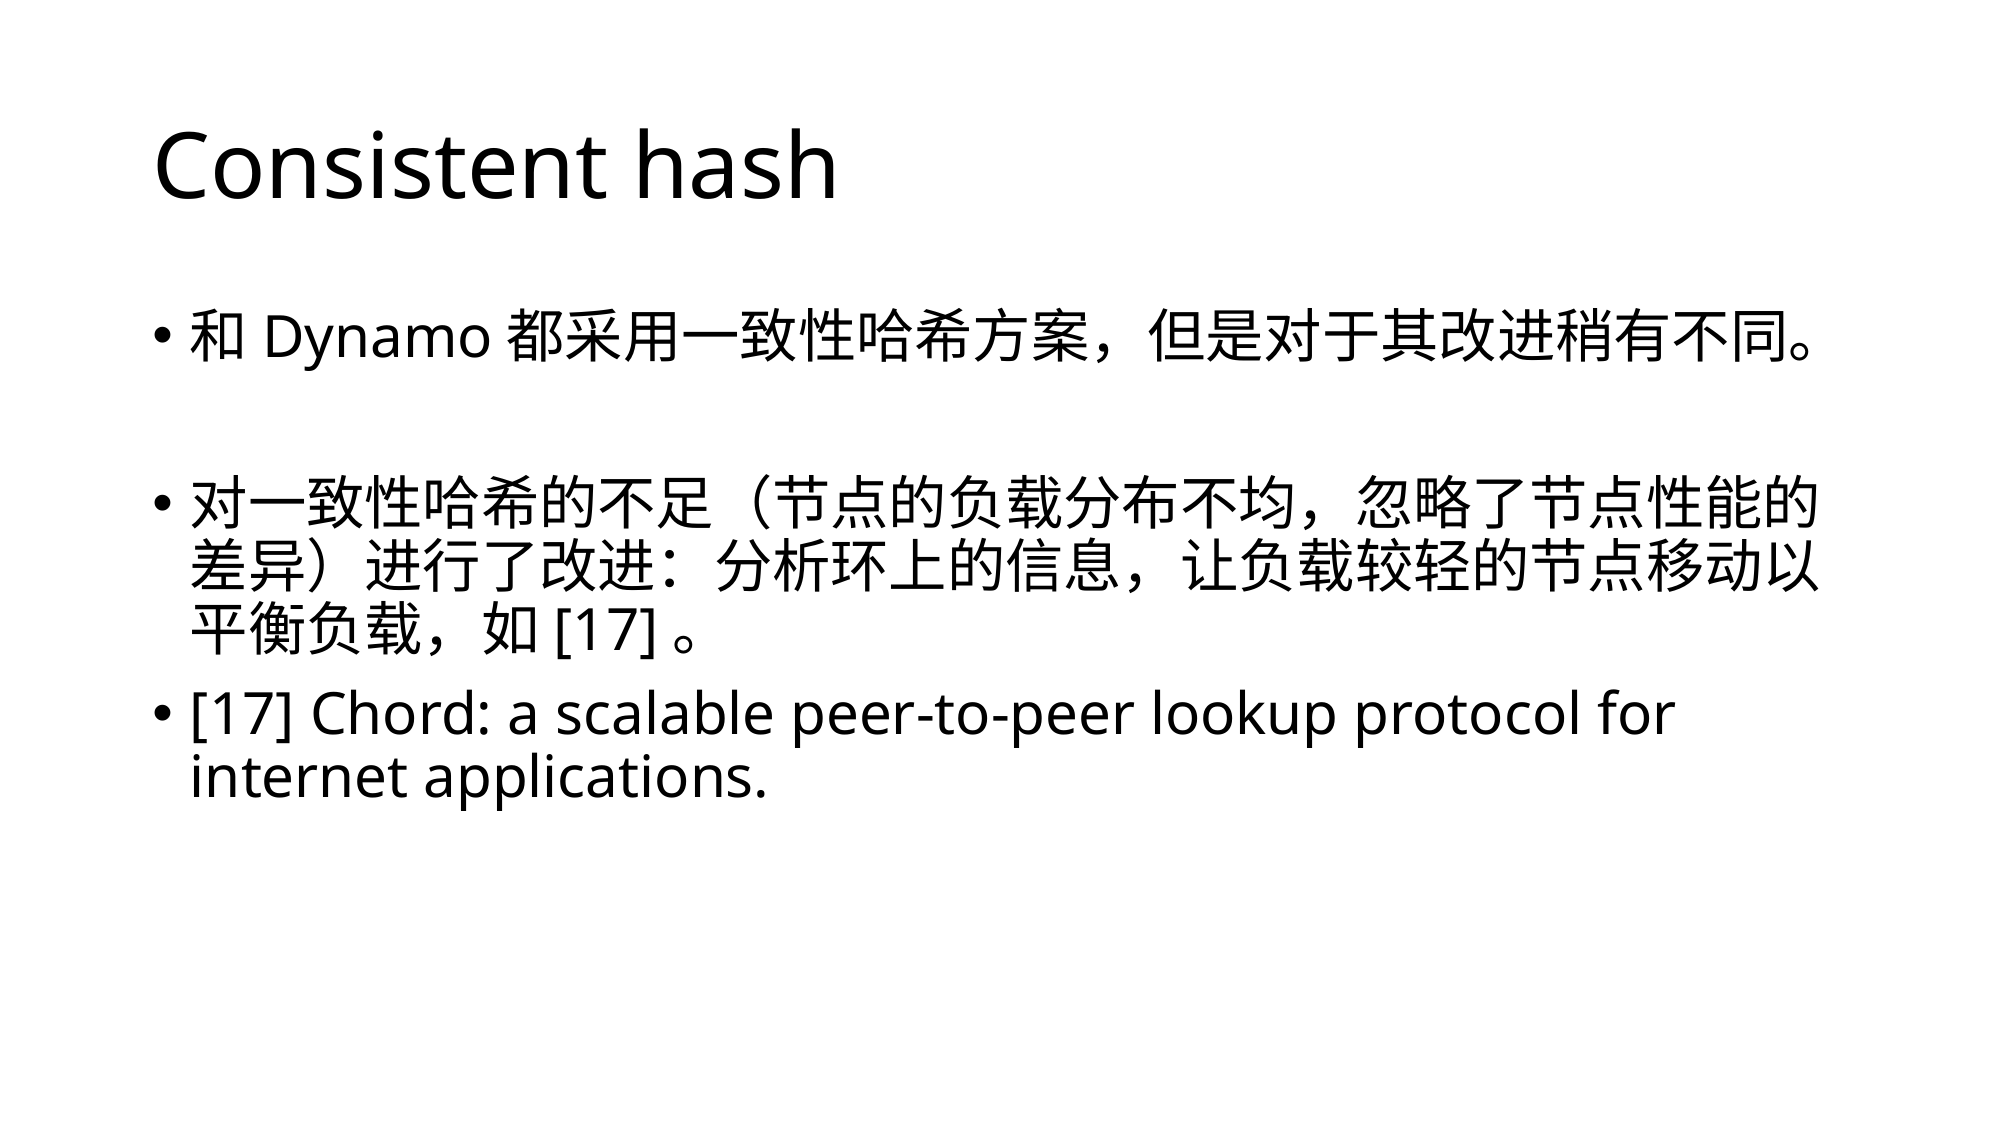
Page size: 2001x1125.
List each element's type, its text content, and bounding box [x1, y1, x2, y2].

list 和Dynamo都采用一致性哈希方案，但是对于其改进稍有不同。 对一致性哈希的不足（节点的负载分布不均，忽略了节点性能的差异）进行了改进：分析环上的信息，让负载较轻的节点移动以平衡负载，如[17]。 [17] Chord: a scalable peer-to-peer lookup protocol for internet applications. [137, 299, 1863, 1014]
title Consistent hash [137, 59, 1863, 278]
